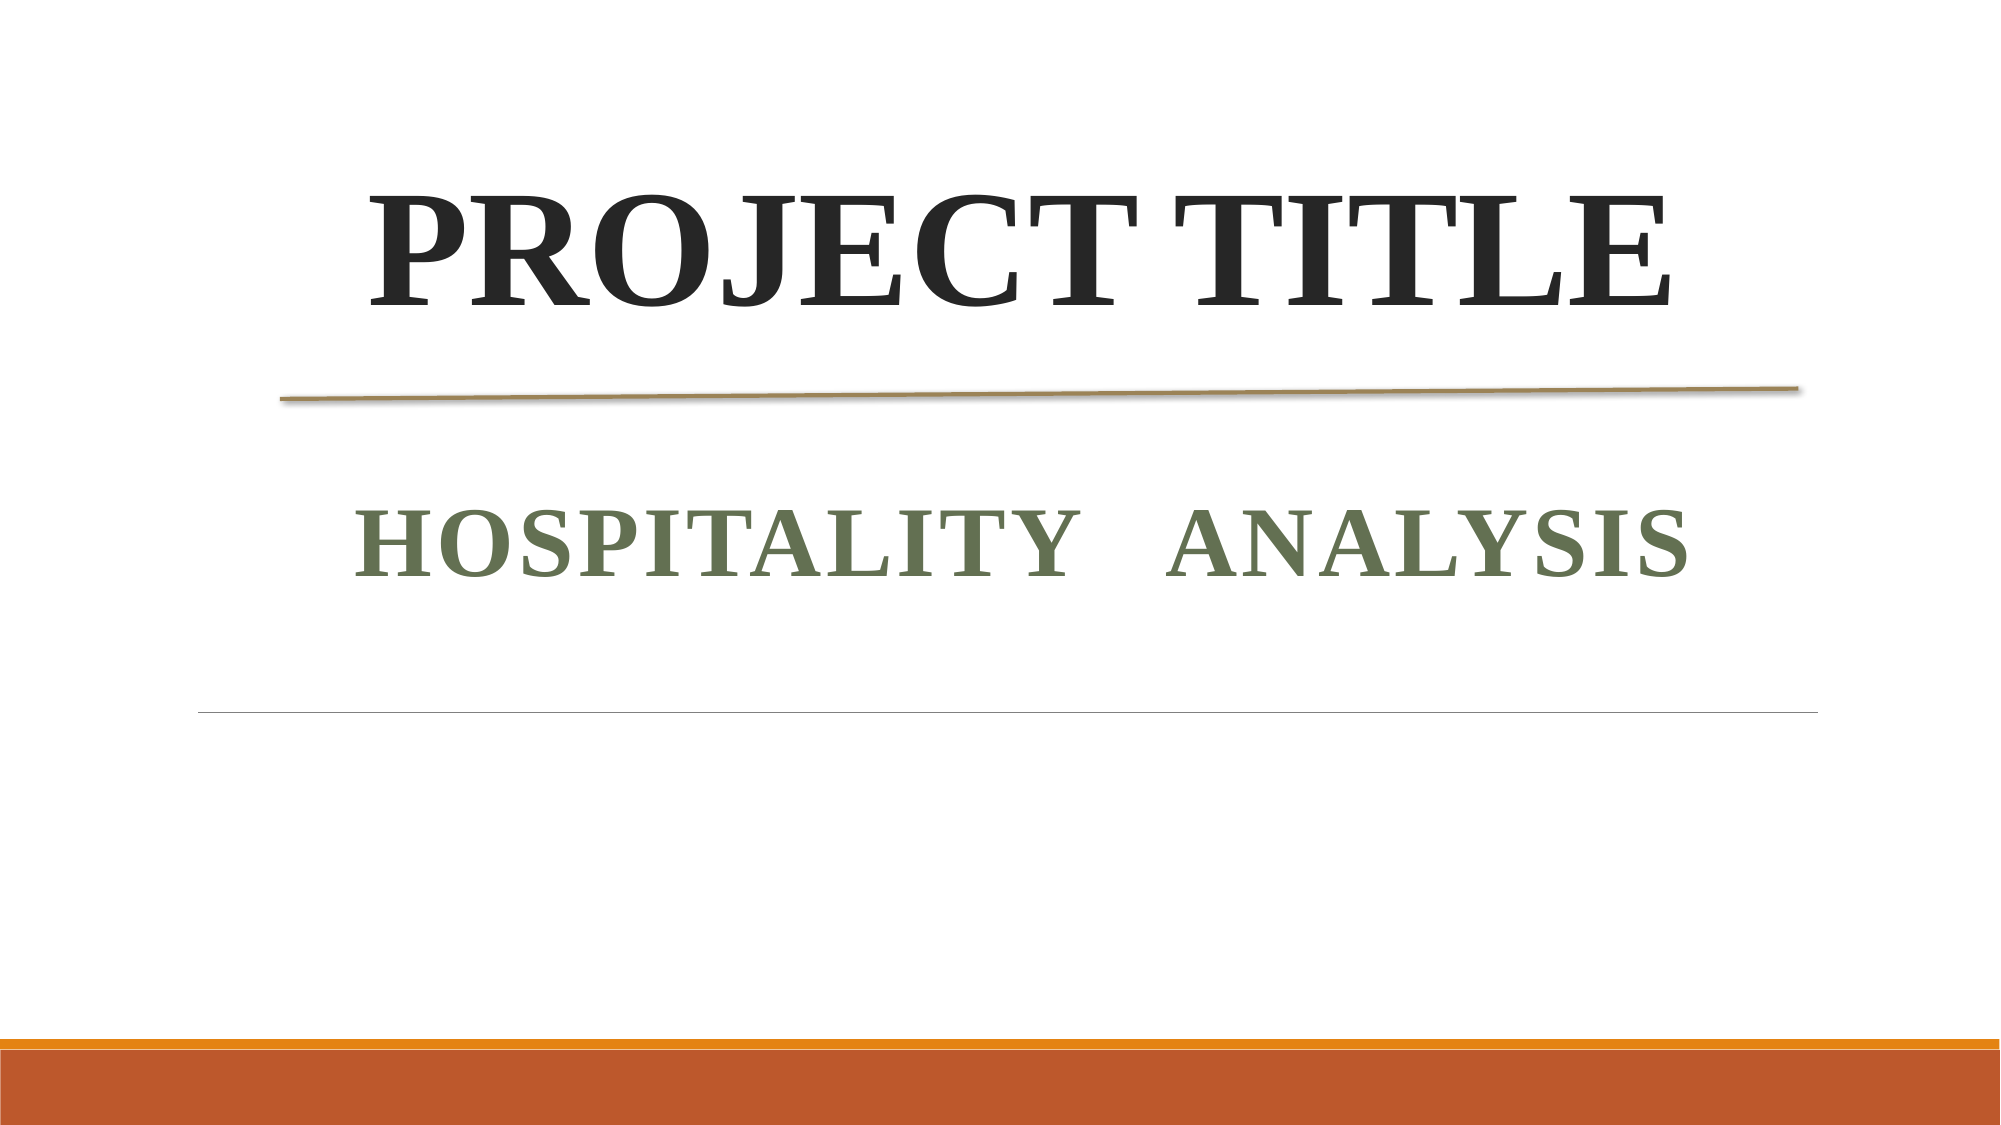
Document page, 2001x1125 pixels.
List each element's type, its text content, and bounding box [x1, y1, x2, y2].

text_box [279, 387, 1799, 400]
subtitle HOSPITALITY ANALYSIS [321, 482, 1726, 643]
title PROJECT TITLE [321, 114, 1726, 347]
